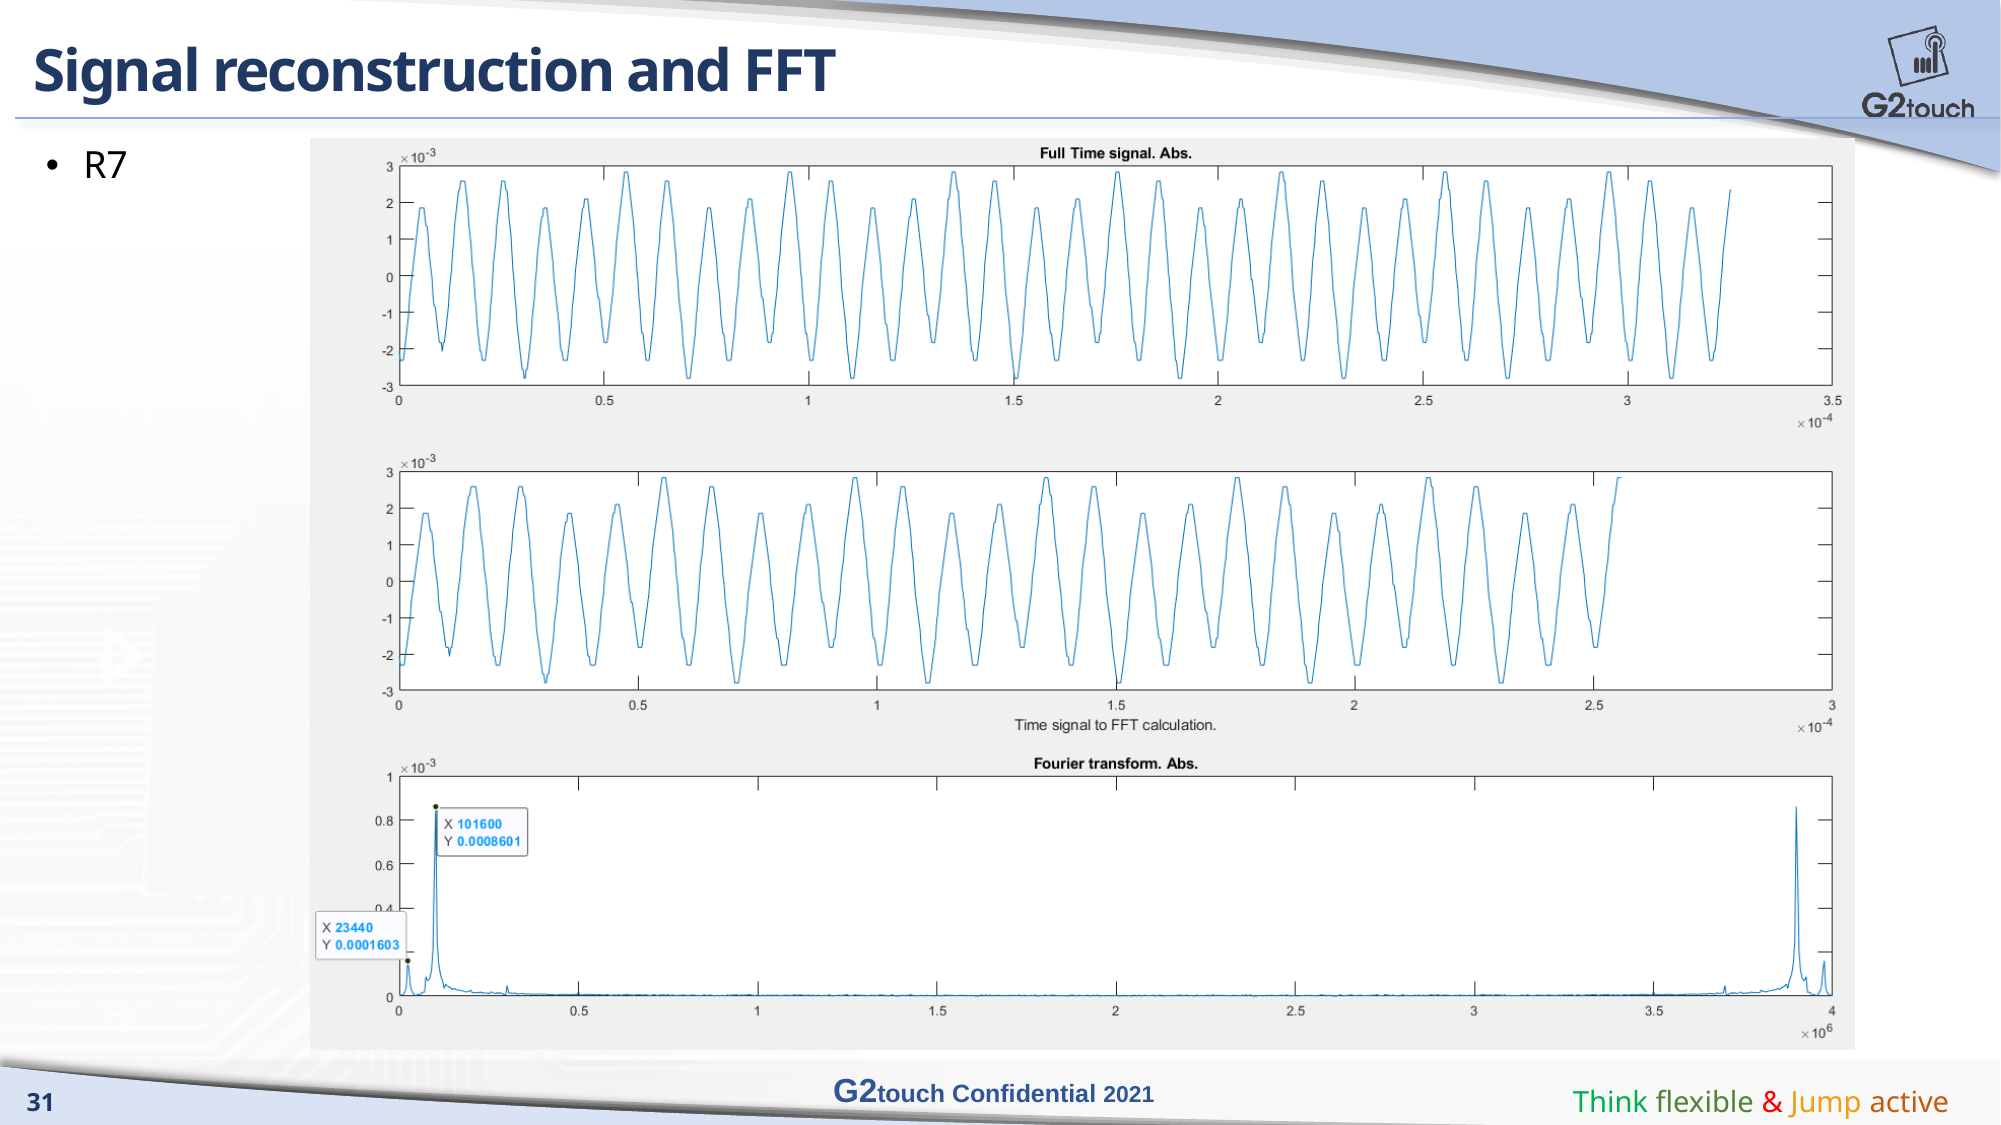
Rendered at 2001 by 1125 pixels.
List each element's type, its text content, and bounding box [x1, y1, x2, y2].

list R7 [30, 138, 992, 1051]
picture [310, 138, 1855, 1050]
title Signal reconstruction and FFT [33, 40, 1371, 105]
